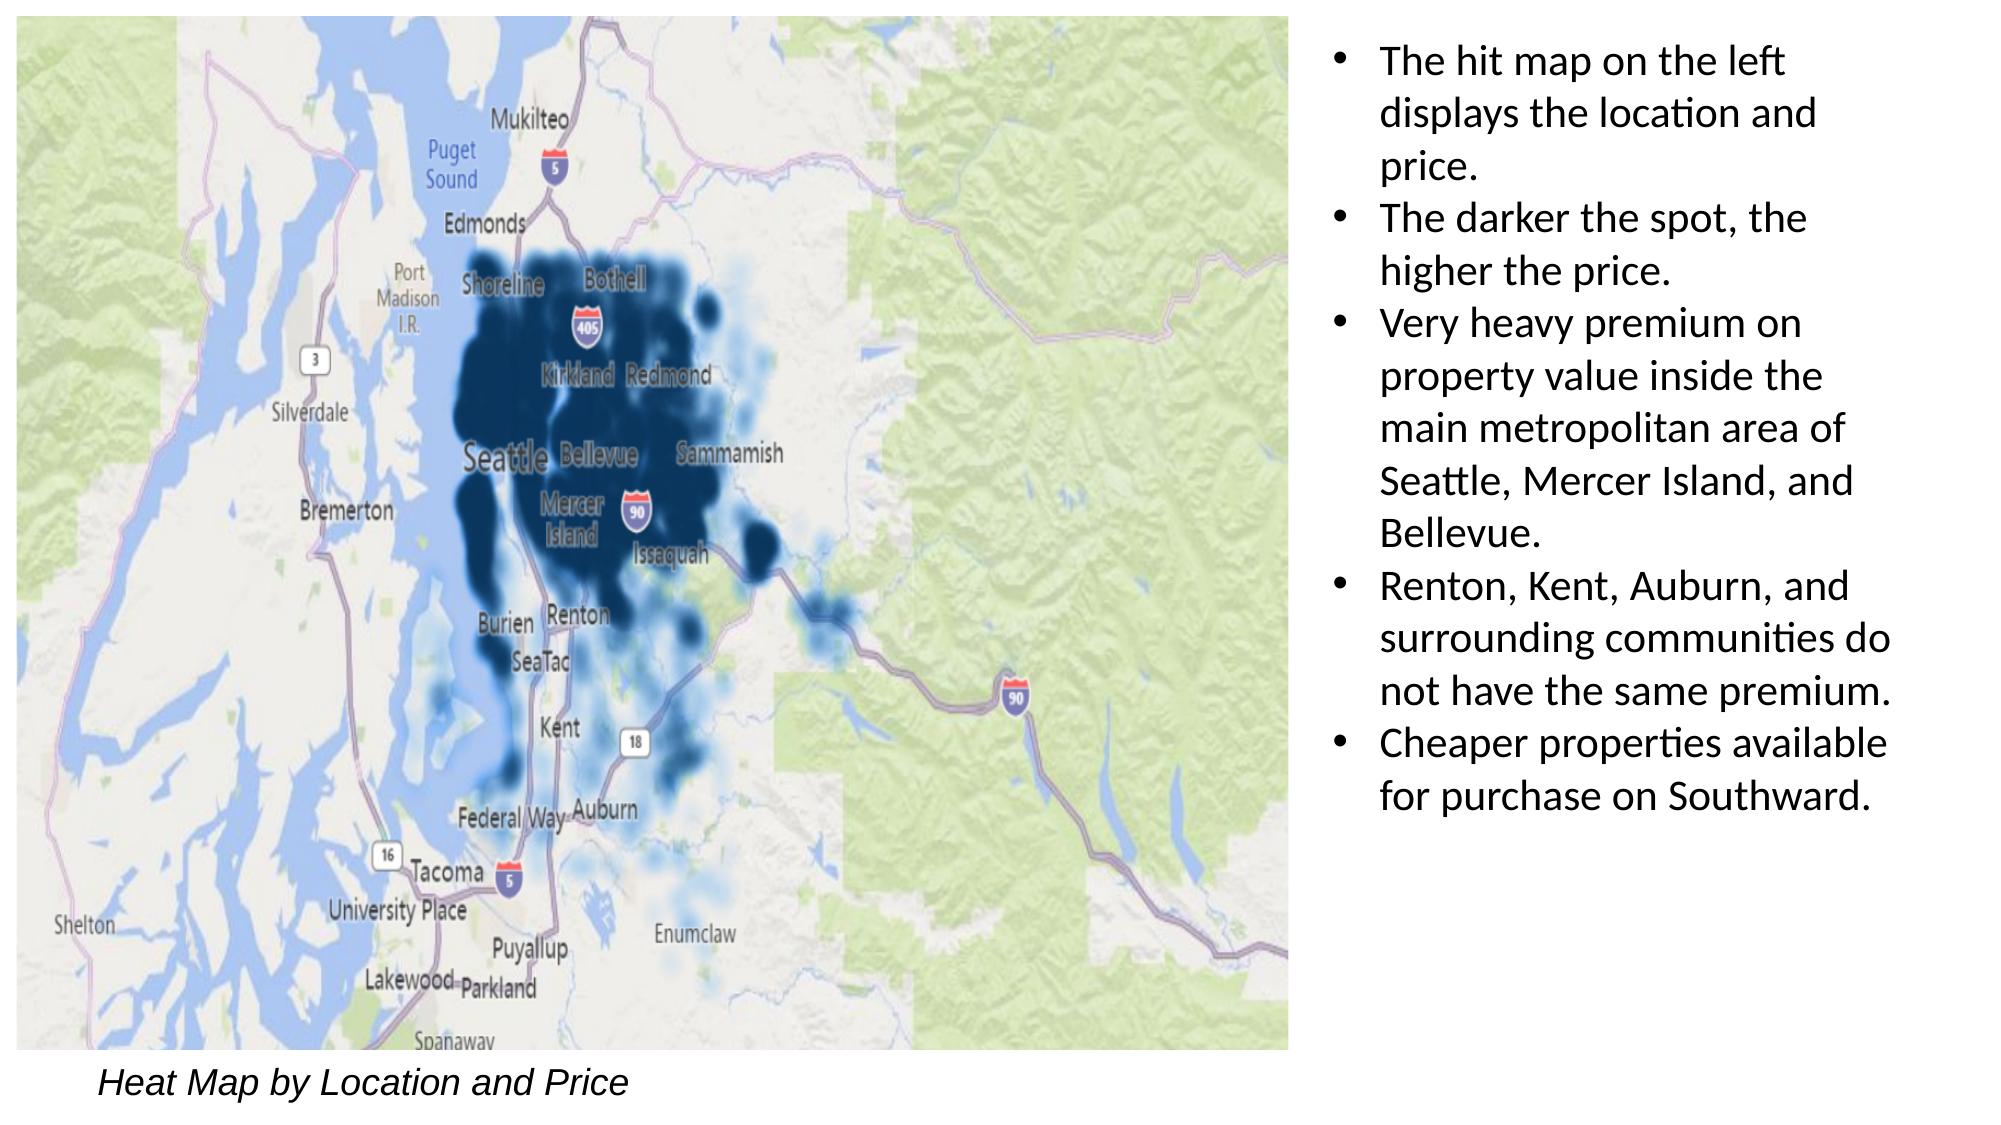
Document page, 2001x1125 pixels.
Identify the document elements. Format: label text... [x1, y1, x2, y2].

picture [16, 16, 1289, 1051]
text_box Heat Map by Location and Price [82, 1056, 736, 1110]
text_box The hit map on the left displays the location and price. The darker the spot, the higher the price. Very heavy premium on property value inside the main metropolitan area of Seattle, Mercer Island, and Bellevue. Renton, Kent, Auburn, and surrounding communities do not have the same premium. Cheaper properties available for purchase on Southward. [1317, 23, 1917, 932]
